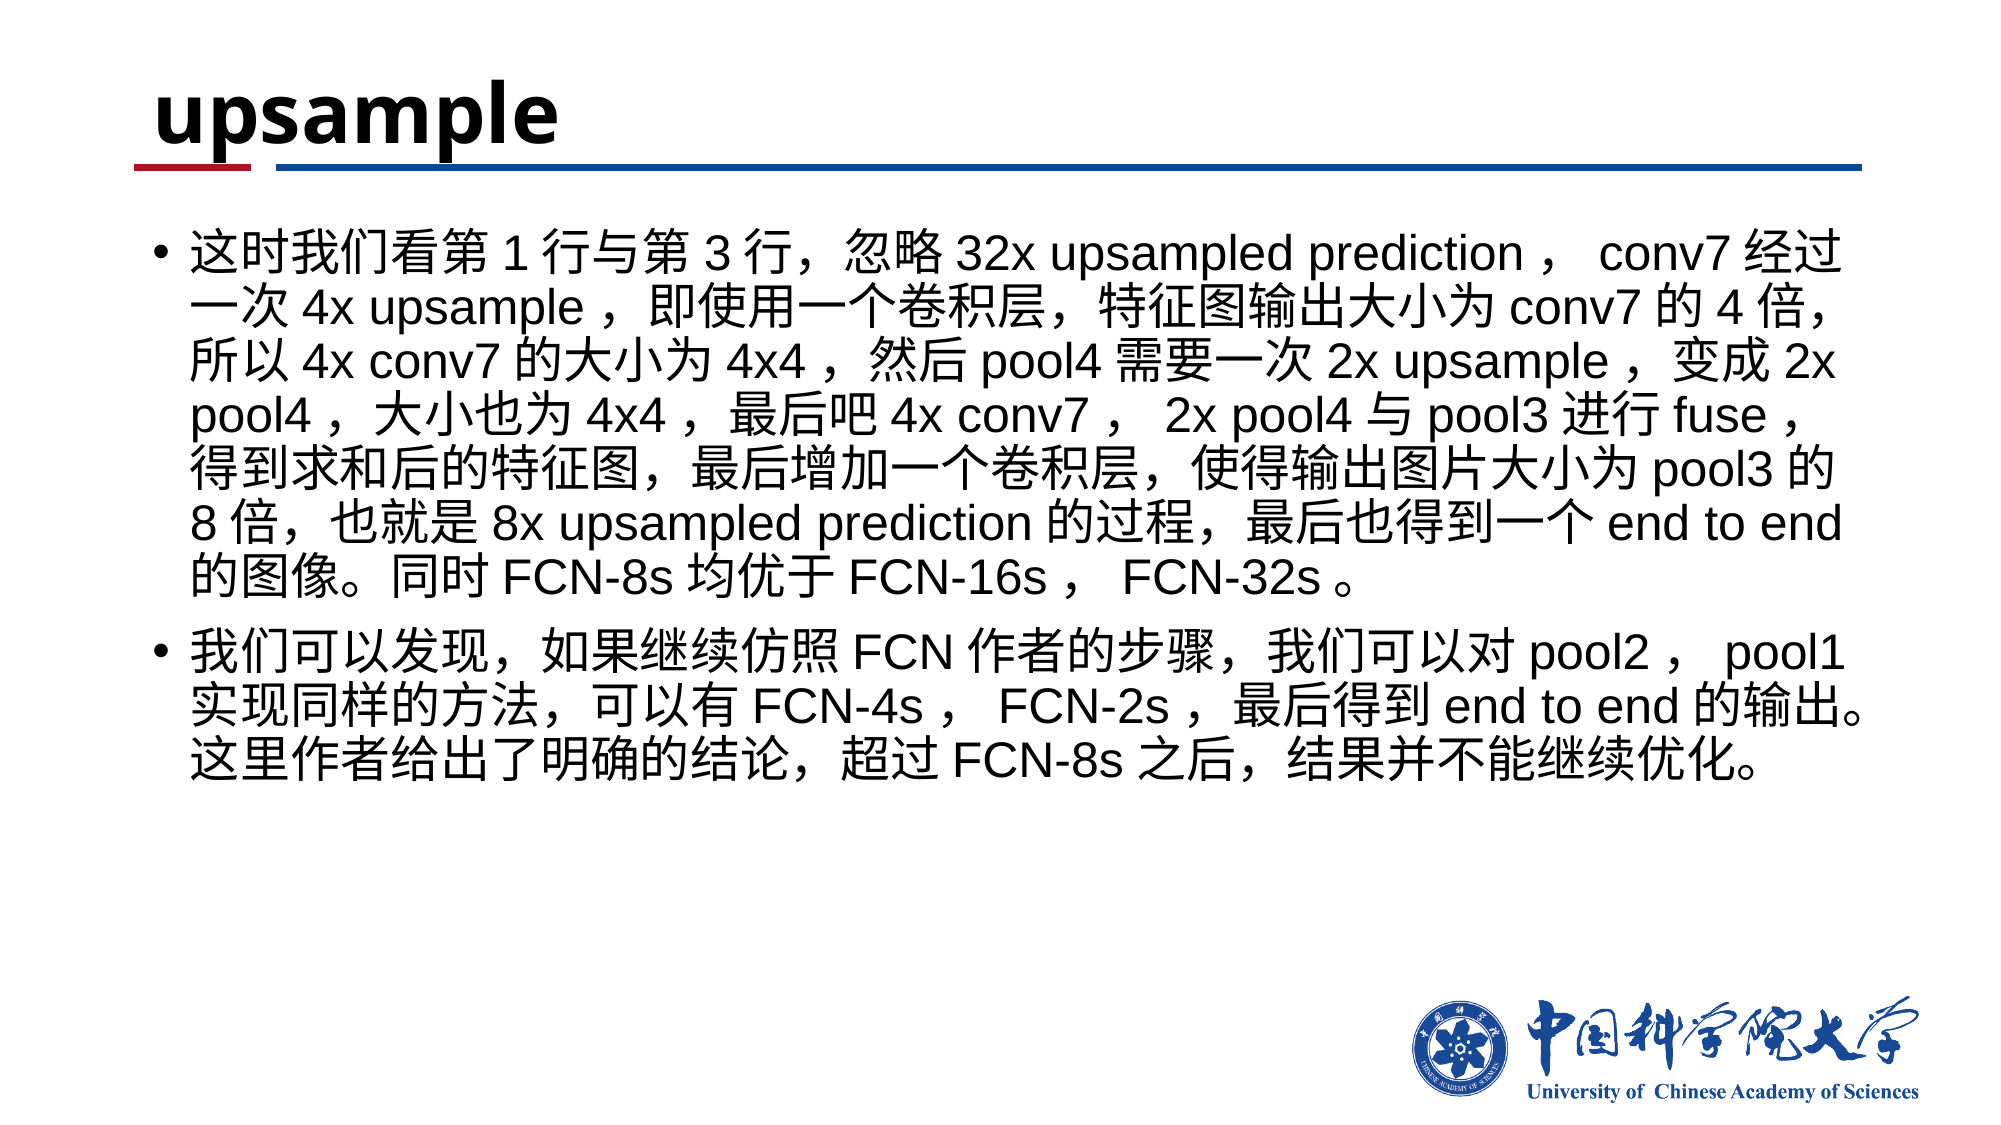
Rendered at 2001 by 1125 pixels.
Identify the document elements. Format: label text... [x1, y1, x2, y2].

title upsample [137, 0, 1863, 168]
picture [1412, 996, 1919, 1103]
list 这时我们看第1行与第3行，忽略32x upsampled prediction，conv7经过一次4x upsample，即使用一个卷积层，特征图输出大小为conv7的4倍，所以4x conv7的大小为4x4，然后pool4需要一次2x upsample，变成2x pool4，大小也为4x4，最后吧4x conv7，2x pool4与pool3进行fuse，得到求和后的特征图，最后增加一个卷积层，使得输出图片大小为pool3的8倍，也就是8x upsampled prediction的过程，最后也得到一个end to end的图像。同时FCN-8s均优于FCN-16s，FCN-32s。 我们可以发现，如果继续仿照FCN作者的步骤，我们可以对pool2，pool1实现同样的方法，可以有FCN-4s，FCN-2s，最后得到end to end的输出。这里作者给出了明确的结论，超过FCN-8s之后，结果并不能继续优化。 [137, 219, 1863, 1051]
